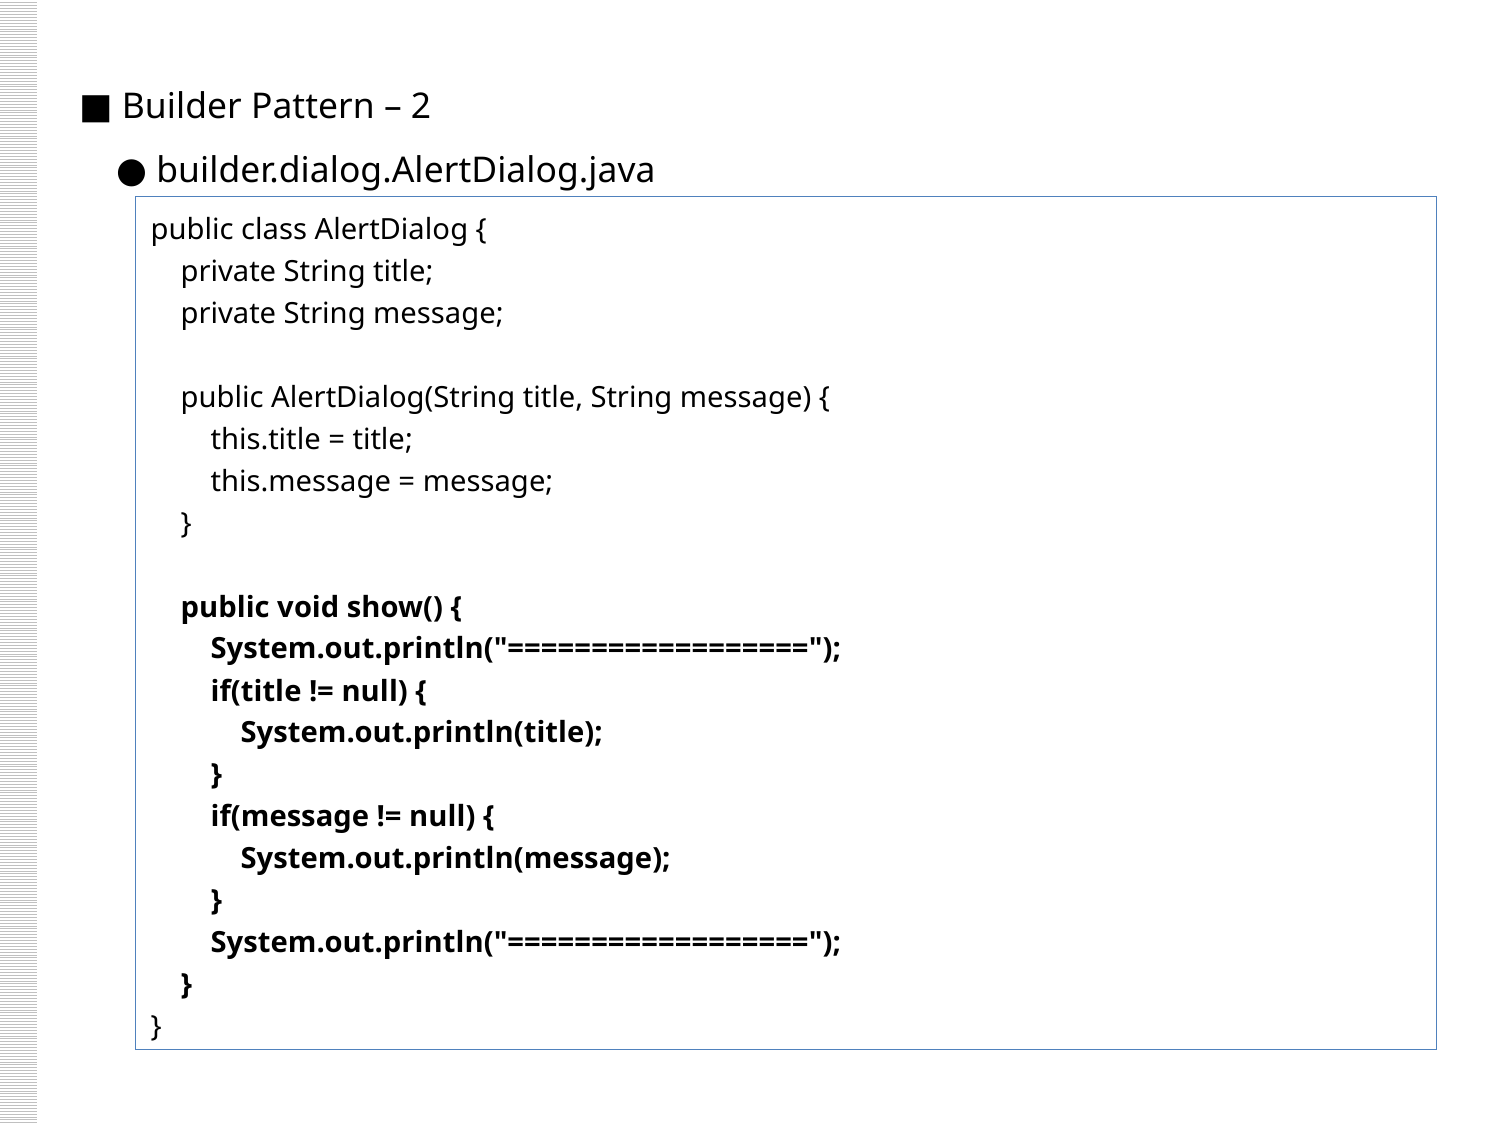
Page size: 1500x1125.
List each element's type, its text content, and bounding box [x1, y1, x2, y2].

text_box public class AlertDialog { private String title; private String message; public AlertDialog(String title, String message) { this.title = title; this.message = message; } public void show() { System.out.println("=================="); if(title != null) { System.out.println(title); } if(message != null) { System.out.println(message); } System.out.println("=================="); } } [135, 196, 1437, 1050]
text_box ■ Builder Pattern – 2 ● builder.dialog.AlertDialog.java [64, 54, 671, 197]
